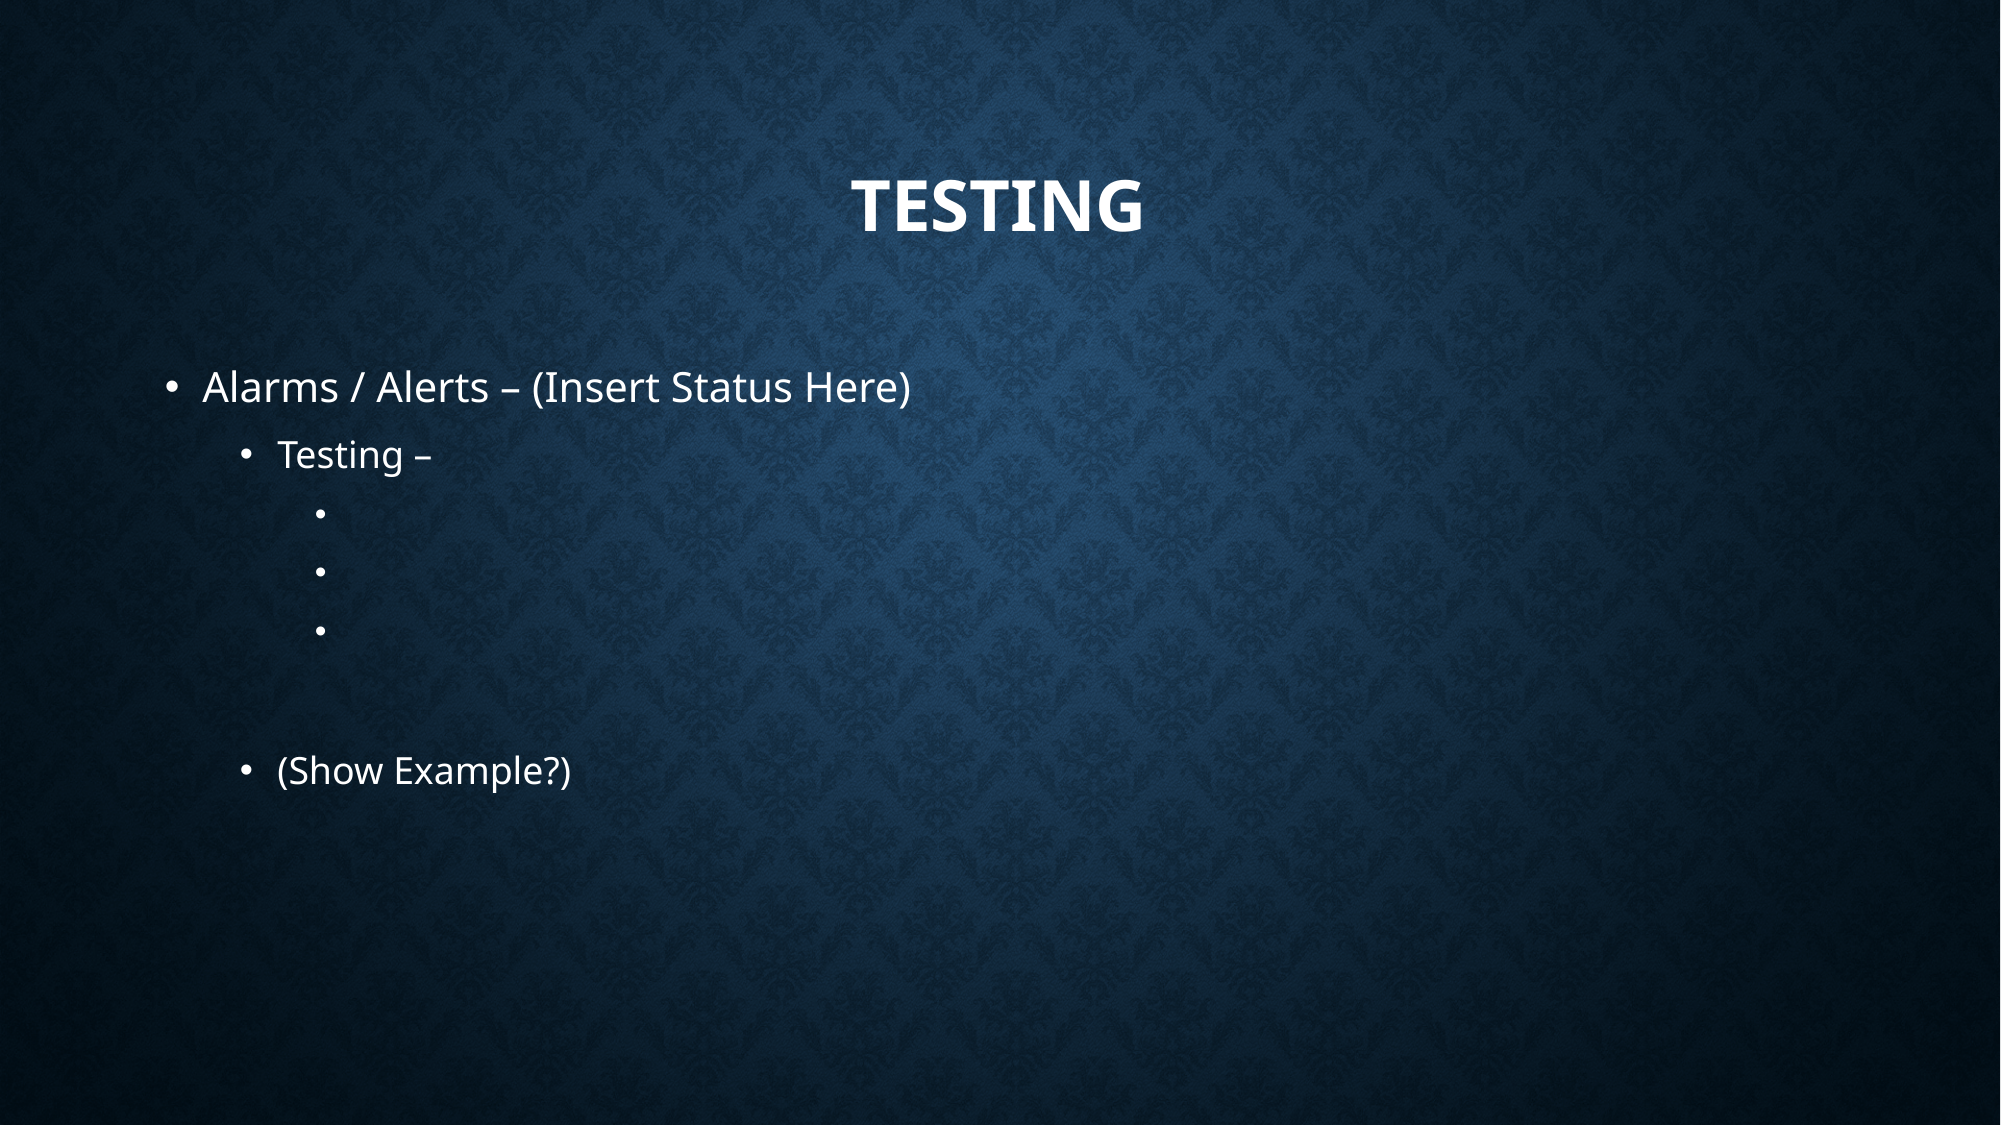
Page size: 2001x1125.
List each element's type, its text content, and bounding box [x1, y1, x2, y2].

title Testing [149, 99, 1849, 318]
list Alarms / Alerts – (Insert Status Here) Testing – (Show Example?) [149, 343, 1849, 950]
